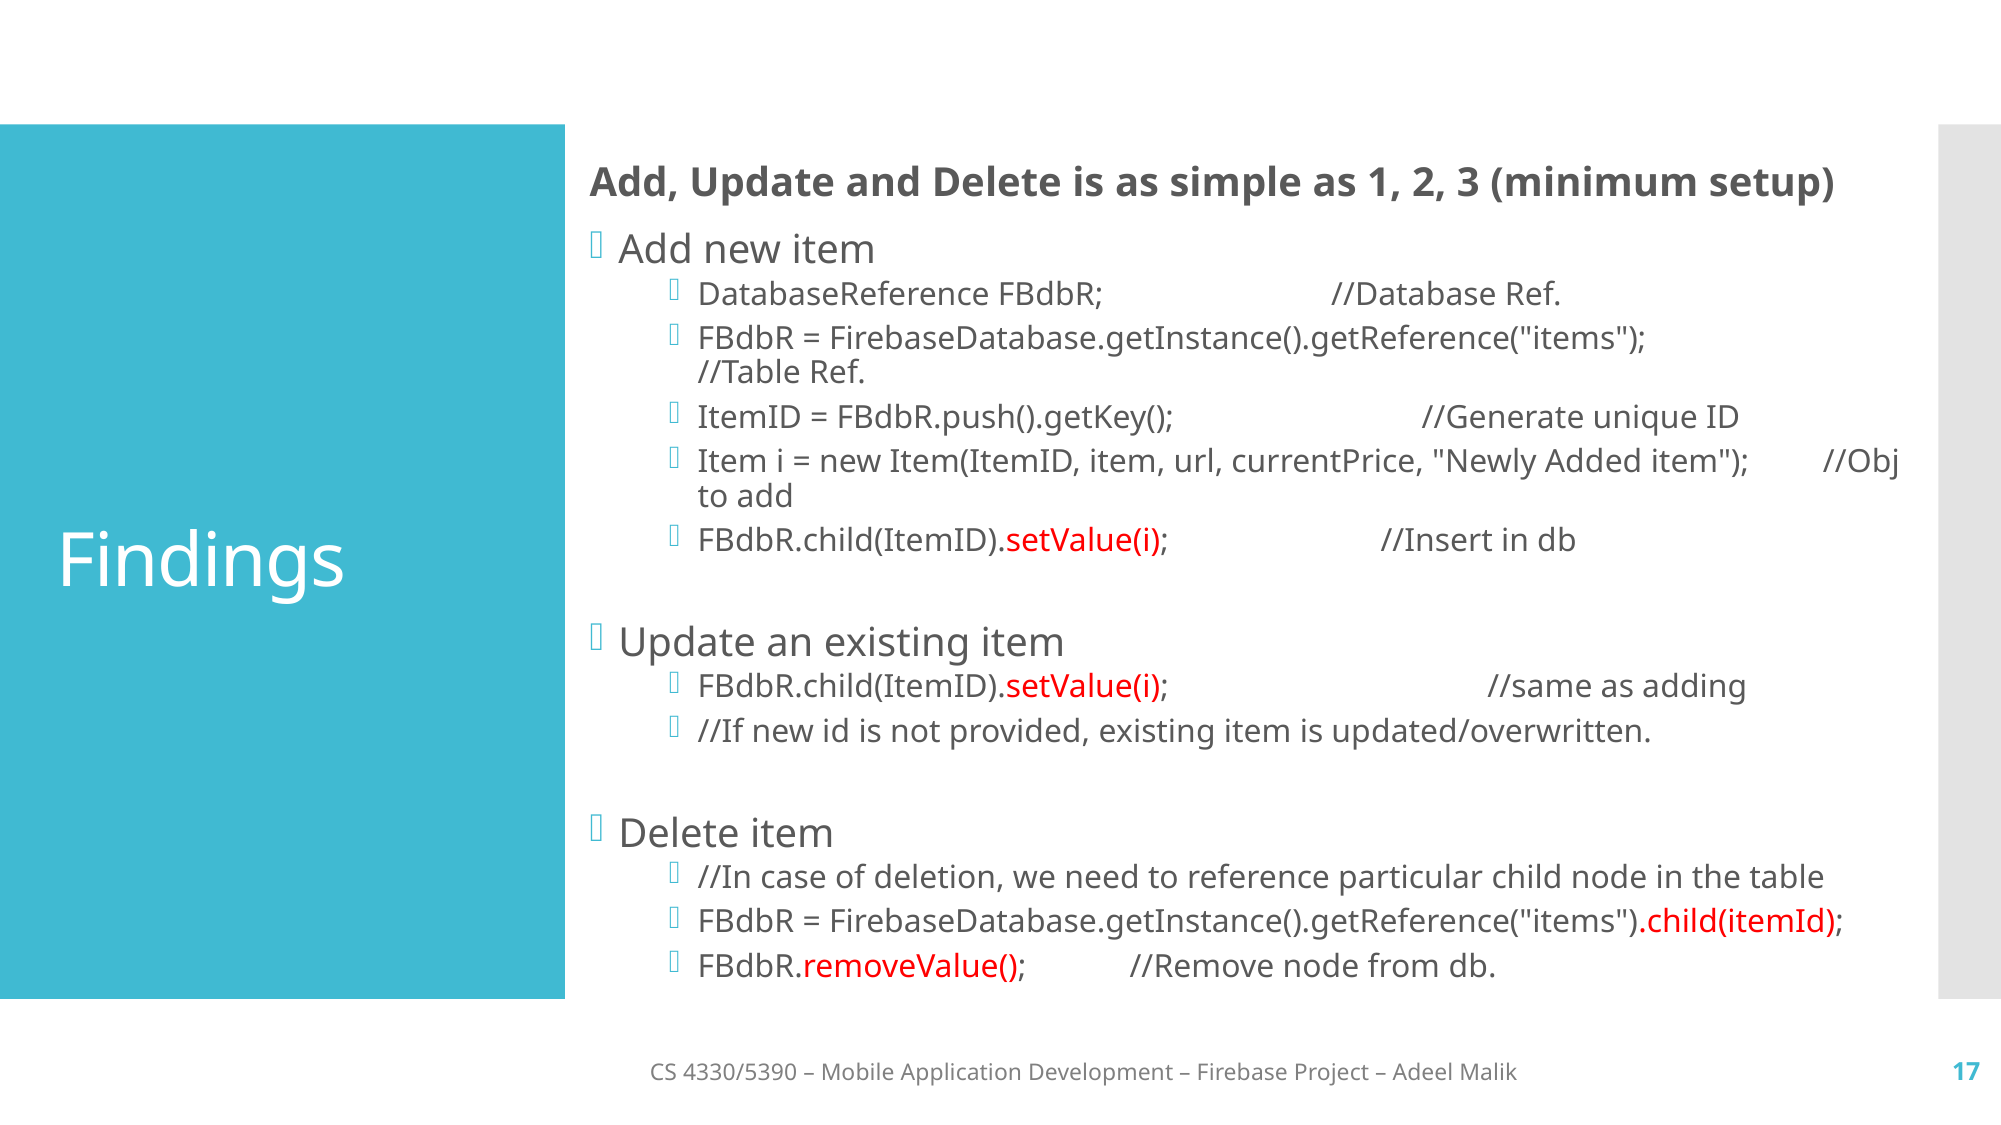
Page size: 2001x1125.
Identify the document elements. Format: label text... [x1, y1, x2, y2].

title Findings [41, 184, 525, 940]
footer CS 4330/5390 – Mobile Application Development – Firebase Project – Adeel Malik [634, 1042, 1605, 1103]
slide_number 17 [1744, 1042, 1996, 1103]
list Add, Update and Delete is as simple as 1, 2, 3 (minimum setup) Add new item DatabaseReference FBdbR; //Database Ref. FBdbR = FirebaseDatabase.getInstance().getReference("items"); //Table Ref. ItemID = FBdbR.push().getKey(); //Generate unique ID Item i = new Item(ItemID, item, url, currentPrice, "Newly Added item"); //Obj to add FBdbR.child(ItemID).setValue(i); //Insert in db Update an existing item FBdbR.child(ItemID).setValue(i); //same as adding //If new id is not provided, existing item is updated/overwritten. Delete item //In case of deletion, we need to reference particular child node in the table FBdbR = FirebaseDatabase.getInstance().getReference("items").child(itemId); FBdbR.removeValue(); //Remove node from db. [574, 103, 1917, 1043]
